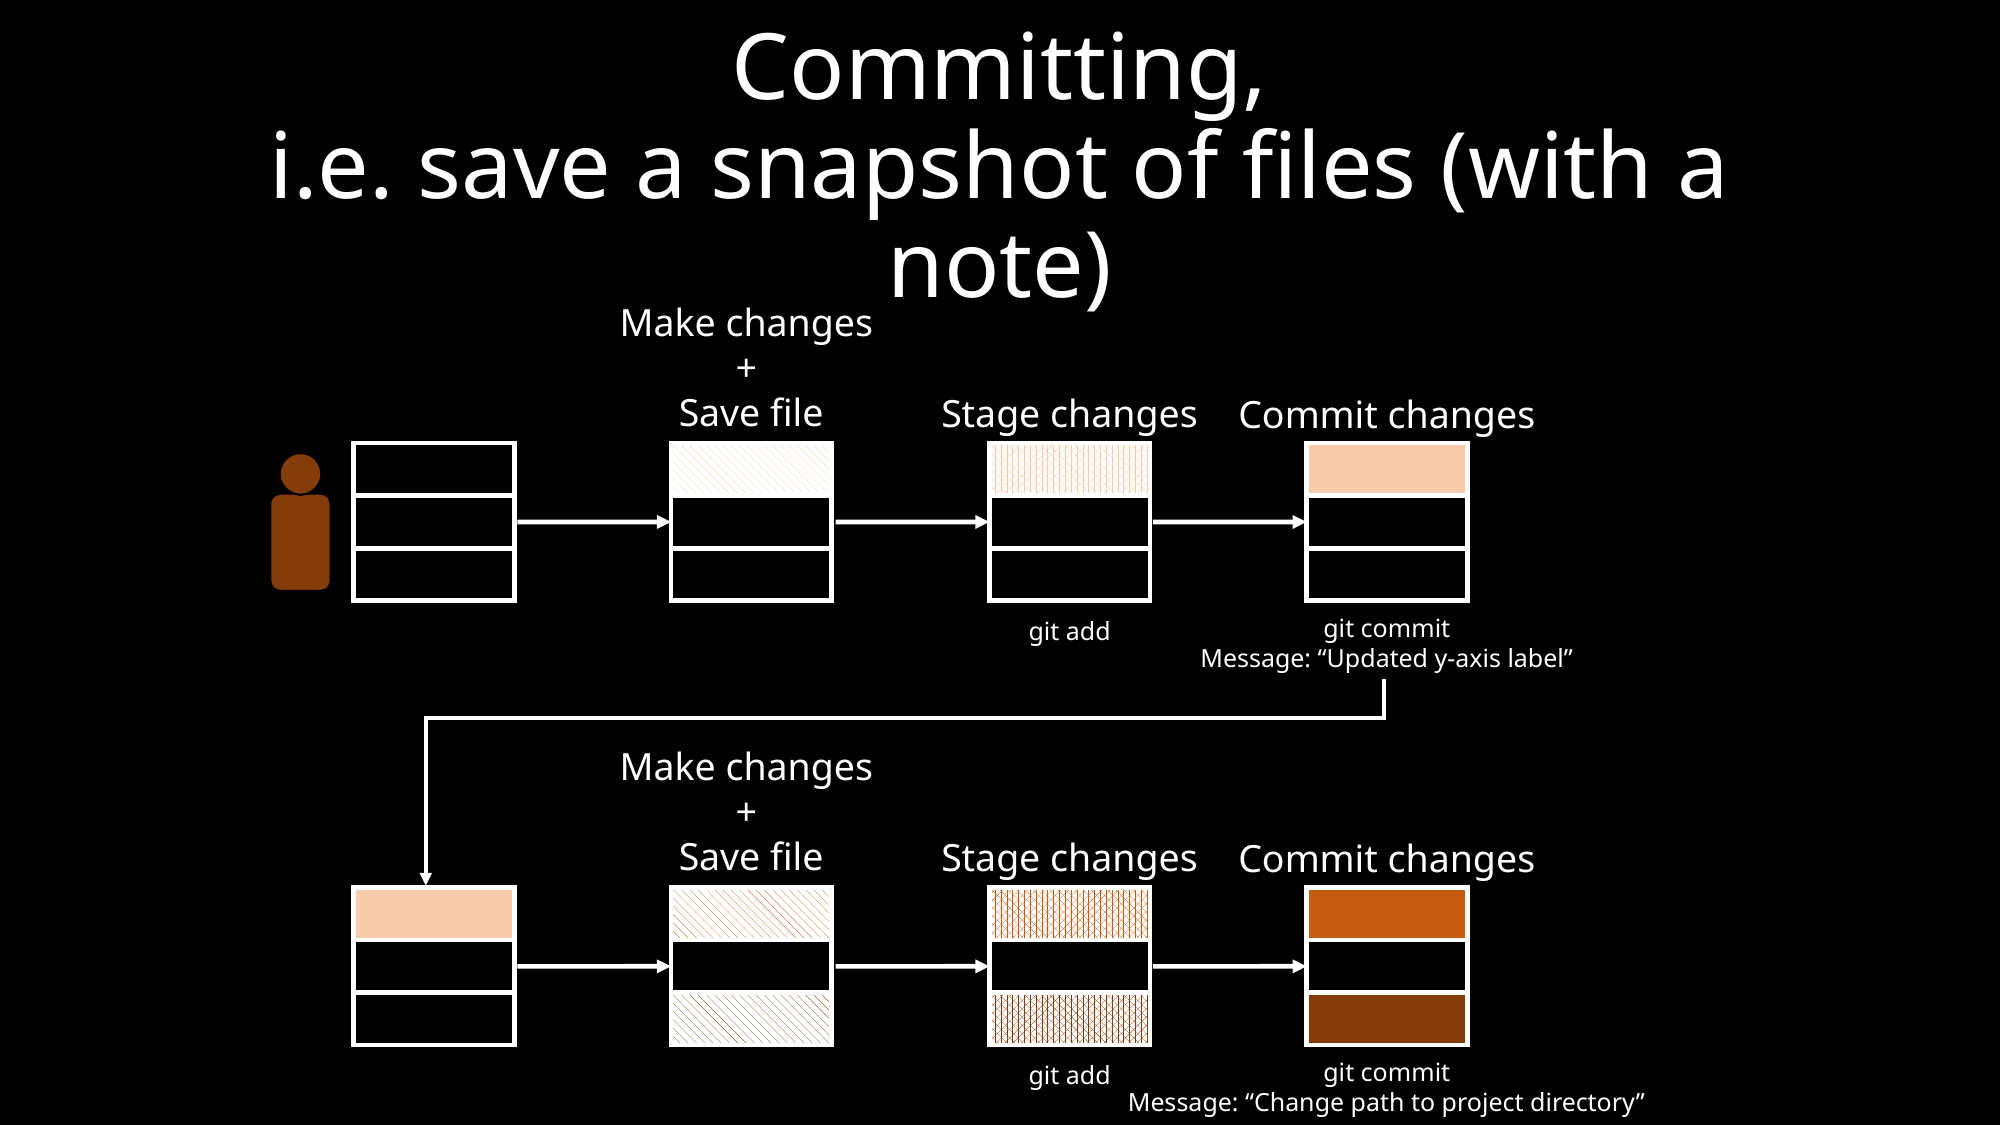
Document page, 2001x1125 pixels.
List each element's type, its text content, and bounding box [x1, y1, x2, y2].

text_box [1306, 443, 1468, 601]
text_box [670, 887, 832, 1046]
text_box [989, 887, 1151, 1046]
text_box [353, 887, 515, 1046]
text_box Stage changes [926, 382, 1213, 443]
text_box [670, 443, 832, 601]
text_box git commit Message: “Updated y-axis label” [1185, 604, 1589, 680]
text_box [353, 443, 515, 601]
text_box [419, 678, 1385, 886]
title Committing, i.e. save a snapshot of files (with a note) [137, 59, 1863, 278]
text_box git add [1013, 1052, 1126, 1098]
text_box Stage changes [926, 826, 1213, 887]
text_box git add [1013, 608, 1126, 653]
text_box Commit changes [1223, 383, 1551, 444]
text_box Make changes + Save file [604, 291, 898, 442]
text_box Make changes + Save file [604, 784, 898, 886]
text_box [270, 452, 331, 591]
text_box Commit changes [1223, 827, 1551, 888]
text_box git commit Message: “Change path to project directory” [1113, 1049, 1661, 1124]
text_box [1306, 887, 1468, 1046]
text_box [989, 443, 1151, 601]
